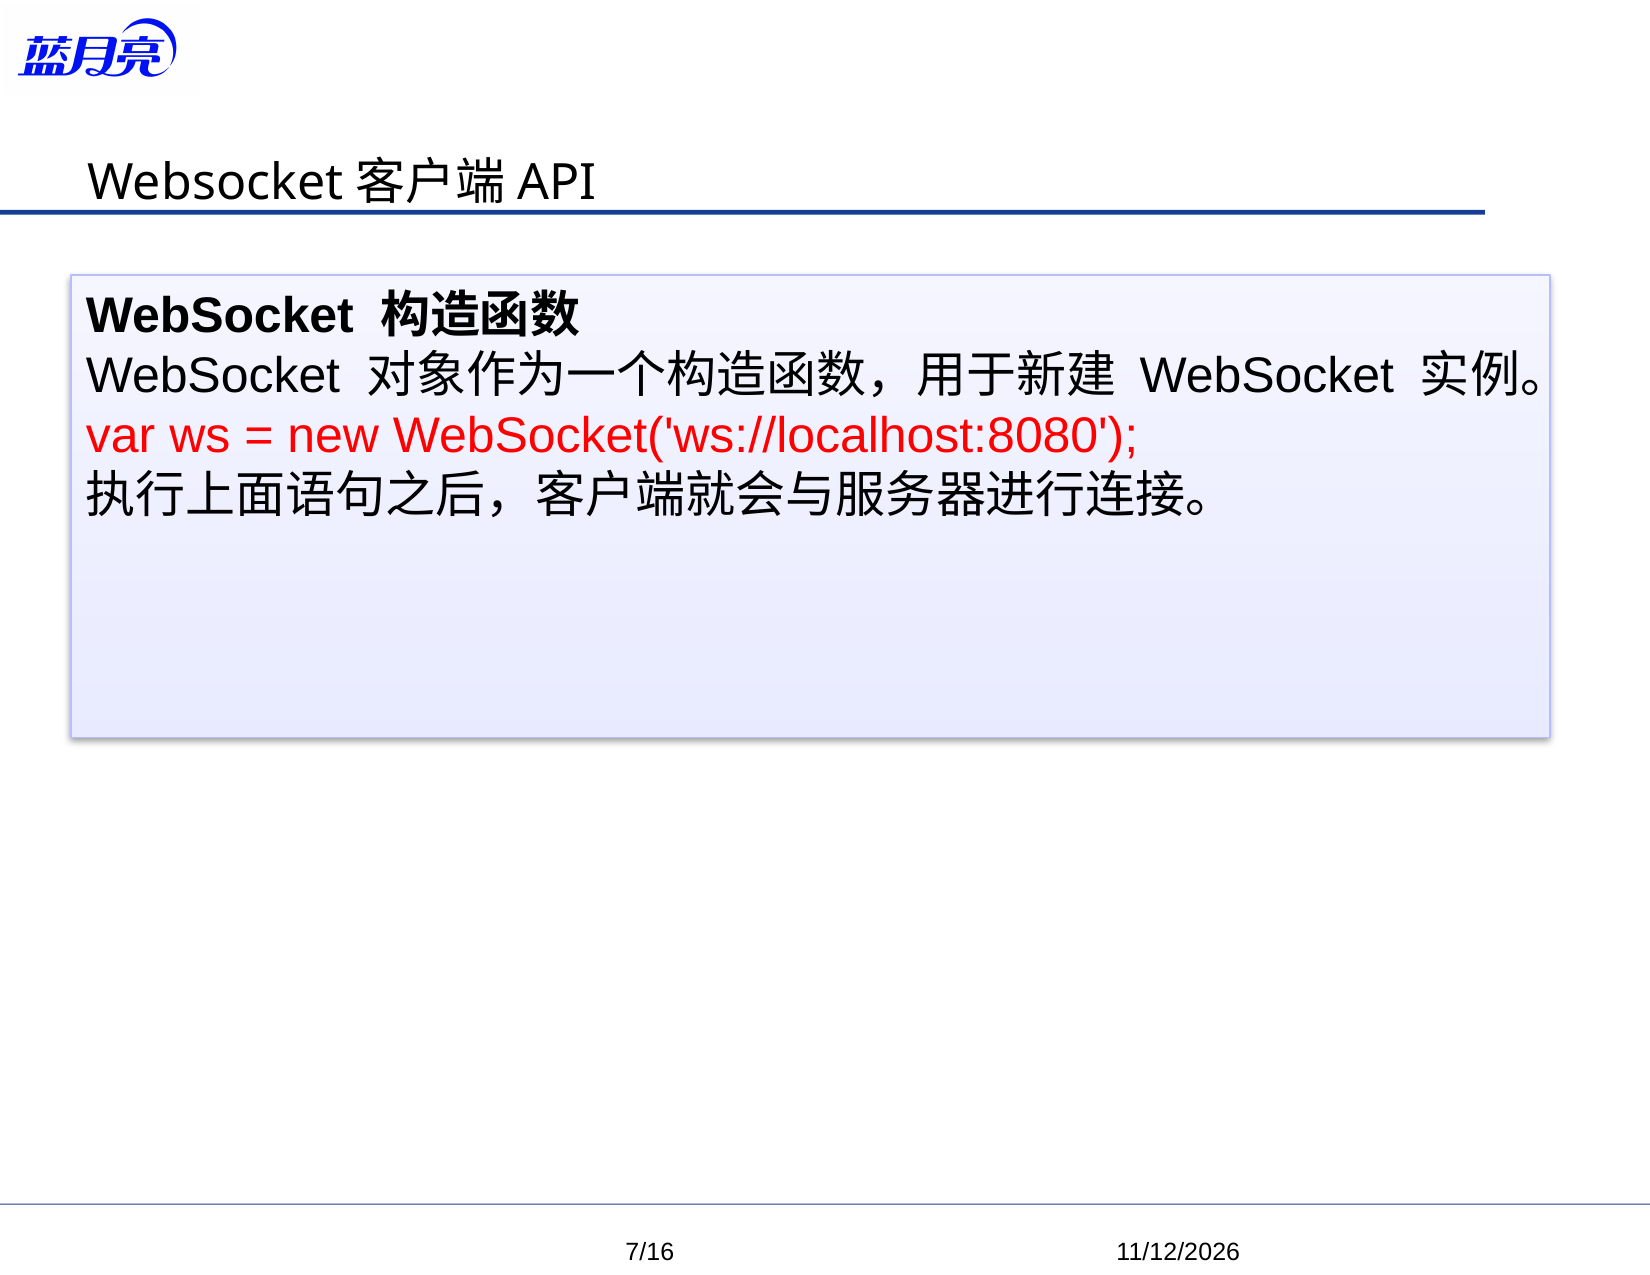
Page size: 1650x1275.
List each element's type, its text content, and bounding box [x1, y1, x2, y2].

text_box [350, 1214, 1340, 1275]
picture [2, 3, 199, 95]
title Websocket客户端API [87, 87, 1280, 218]
text_box 2018/7/6 [1075, 1202, 1650, 1263]
text_box 7/16 [438, 1202, 1030, 1263]
text_box WebSocket 构造函数 WebSocket 对象作为一个构造函数，用于新建 WebSocket 实例。 var ws = new WebSocket('ws://localhost:8080'); 执行上面语句之后，客户端就会与服务器进行连接。 [70, 274, 1551, 738]
